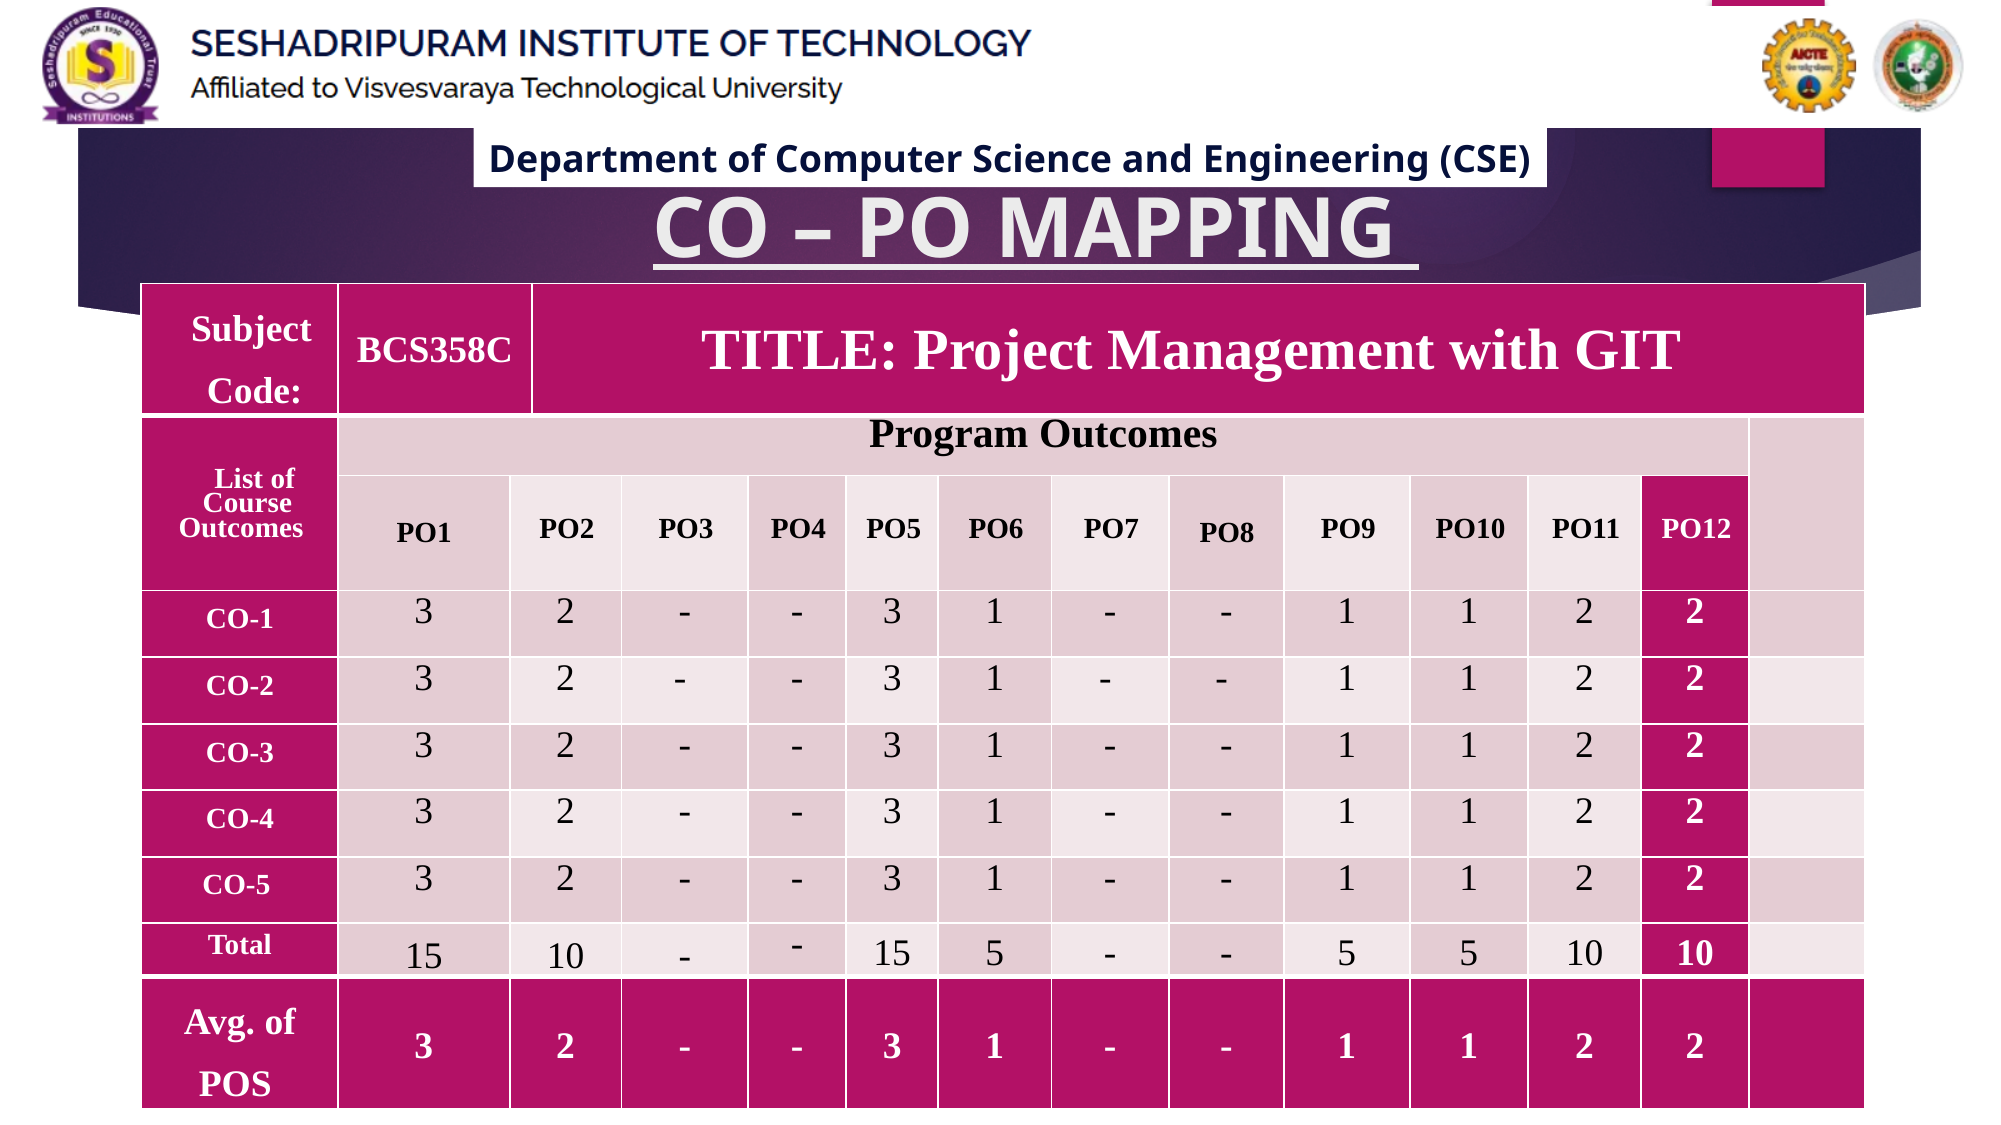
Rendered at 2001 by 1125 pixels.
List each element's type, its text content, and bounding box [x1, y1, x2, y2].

table_cell - [749, 979, 845, 1108]
table_cell PO2 [511, 476, 621, 590]
table_cell - [749, 591, 845, 656]
table_cell - [749, 791, 845, 856]
table_cell - [749, 858, 845, 922]
table_cell 2 [1642, 858, 1748, 922]
table_cell 2 [511, 979, 621, 1108]
table_cell 3 [339, 979, 509, 1108]
table_cell 1 [1411, 979, 1527, 1108]
table_cell Program Outcomes [339, 418, 1748, 475]
table_cell - [1170, 858, 1283, 922]
table_cell 2 [1642, 791, 1748, 856]
table_cell - [622, 858, 747, 922]
table_cell 2 [1642, 725, 1748, 789]
table_cell CO-1 [142, 591, 337, 656]
table_cell - [1170, 924, 1283, 974]
table_cell 1 [939, 858, 1051, 922]
table_cell PO11 [1529, 476, 1640, 590]
table_cell PO3 [622, 476, 747, 590]
table_cell 2 [1642, 658, 1748, 723]
table_cell [1750, 924, 1864, 974]
table_cell CO-5 [142, 858, 337, 922]
table_cell 2 [1642, 979, 1748, 1108]
table_cell 1 [1285, 791, 1409, 856]
table_cell 3 [847, 858, 937, 922]
table_cell PO5 [847, 476, 937, 590]
table_cell PO10 [1411, 476, 1527, 590]
table_cell 1 [1411, 791, 1527, 856]
table_header Subject Code: [142, 284, 337, 413]
table_cell - [1052, 658, 1168, 723]
table_cell [1750, 591, 1864, 656]
table_cell 2 [511, 858, 621, 922]
table_cell 3 [339, 791, 509, 856]
table_cell 1 [1411, 858, 1527, 922]
table_cell - [1170, 591, 1283, 656]
table_cell - [1170, 979, 1283, 1108]
table_cell - [749, 924, 845, 974]
table_cell - [1170, 791, 1283, 856]
table_cell - [1052, 858, 1168, 922]
table_cell [1750, 979, 1864, 1108]
table_cell 1 [1411, 658, 1527, 723]
table_cell 2 [511, 591, 621, 656]
table_cell Avg. of POS [142, 979, 337, 1108]
table_cell 15 [339, 924, 509, 974]
table_cell 5 [1285, 924, 1409, 974]
table_cell PO12 [1642, 476, 1748, 590]
table_cell PO9 [1285, 476, 1409, 590]
table_cell 3 [847, 725, 937, 789]
table_cell [1750, 658, 1864, 723]
table_cell 1 [939, 658, 1051, 723]
table_cell 1 [939, 979, 1051, 1108]
table_cell - [1052, 979, 1168, 1108]
table_cell 15 [847, 924, 937, 974]
table_cell 10 [1529, 924, 1640, 974]
table_header BCS358C [339, 284, 531, 413]
table_cell 3 [339, 725, 509, 789]
table_cell 1 [939, 591, 1051, 656]
table_cell 10 [511, 924, 621, 974]
table_cell 3 [339, 658, 509, 723]
table_cell 2 [1529, 979, 1640, 1108]
table_cell 3 [339, 591, 509, 656]
table_cell 2 [1529, 591, 1640, 656]
table_cell 1 [1285, 591, 1409, 656]
table_cell - [749, 658, 845, 723]
table_cell 1 [939, 791, 1051, 856]
table_cell 1 [1411, 591, 1527, 656]
table_cell CO-4 [142, 791, 337, 856]
table_cell 2 [1642, 591, 1748, 656]
title CO – PO MAPPING [317, 166, 1755, 283]
table_cell 2 [1529, 658, 1640, 723]
table_cell 3 [847, 591, 937, 656]
table_cell 1 [1411, 725, 1527, 789]
table_cell 1 [939, 725, 1051, 789]
table_cell 1 [1285, 858, 1409, 922]
table_cell List of Course Outcomes [142, 418, 337, 590]
table_cell PO7 [1052, 476, 1168, 590]
table_cell PO8 [1170, 476, 1283, 590]
table_cell 5 [939, 924, 1051, 974]
table_cell - [1052, 924, 1168, 974]
table_header TITLE: Project Management with GIT [533, 284, 1864, 413]
table_cell - [1052, 725, 1168, 789]
table_cell PO4 [749, 476, 845, 590]
table_cell - [1052, 591, 1168, 656]
table_cell 3 [847, 979, 937, 1108]
table_cell - [622, 658, 747, 723]
table_cell - [622, 924, 747, 974]
table_cell [1750, 791, 1864, 856]
table_cell - [622, 979, 747, 1108]
table_cell 2 [511, 725, 621, 789]
table_cell PO6 [939, 476, 1051, 590]
table_cell 10 [1642, 924, 1748, 974]
table_cell - [1170, 725, 1283, 789]
table_cell - [622, 591, 747, 656]
table_cell 3 [847, 658, 937, 723]
table_cell - [622, 791, 747, 856]
table_cell - [1170, 658, 1283, 723]
table_cell 1 [1285, 658, 1409, 723]
table_cell Total [142, 924, 337, 974]
table_cell 1 [1285, 725, 1409, 789]
table_cell 2 [1529, 791, 1640, 856]
table_cell 5 [1411, 924, 1527, 974]
table_cell 1 [1285, 979, 1409, 1108]
table_cell 2 [1529, 725, 1640, 789]
table_cell 3 [339, 858, 509, 922]
table_cell CO-2 [142, 658, 337, 723]
table_cell CO-3 [142, 725, 337, 789]
table_cell 2 [1529, 858, 1640, 922]
table_cell [1750, 418, 1864, 590]
table_cell 3 [847, 791, 937, 856]
table_cell - [622, 725, 747, 789]
table_cell - [1052, 791, 1168, 856]
table_cell [1750, 858, 1864, 922]
table_cell 2 [511, 791, 621, 856]
table_cell - [749, 725, 845, 789]
picture [20, 6, 1980, 128]
table_cell 2 [511, 658, 621, 723]
table_cell [1750, 725, 1864, 789]
table_cell PO1 [339, 476, 509, 590]
